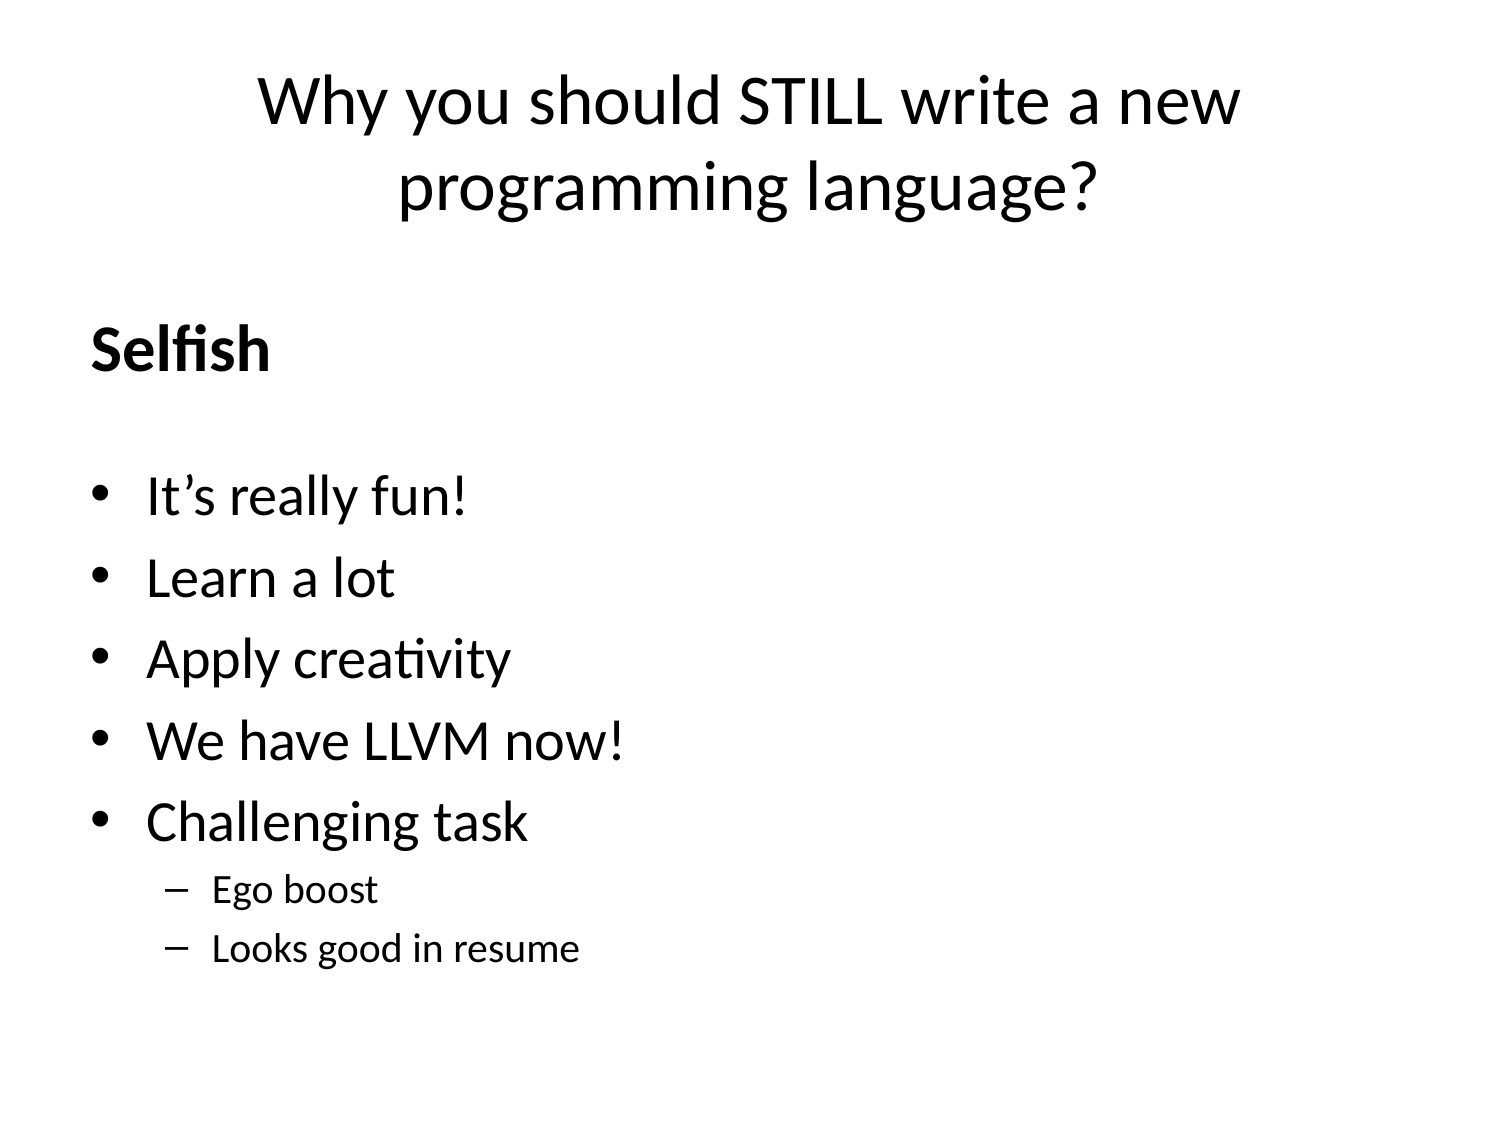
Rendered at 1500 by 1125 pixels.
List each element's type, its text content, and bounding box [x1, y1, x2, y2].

list It’s really fun! Learn a lot Apply creativity We have LLVM now! Challenging task Ego boost Looks good in resume [75, 450, 750, 1125]
title Why you should STILL write a new programming language? [75, 45, 1425, 233]
list Selfish [75, 287, 739, 393]
